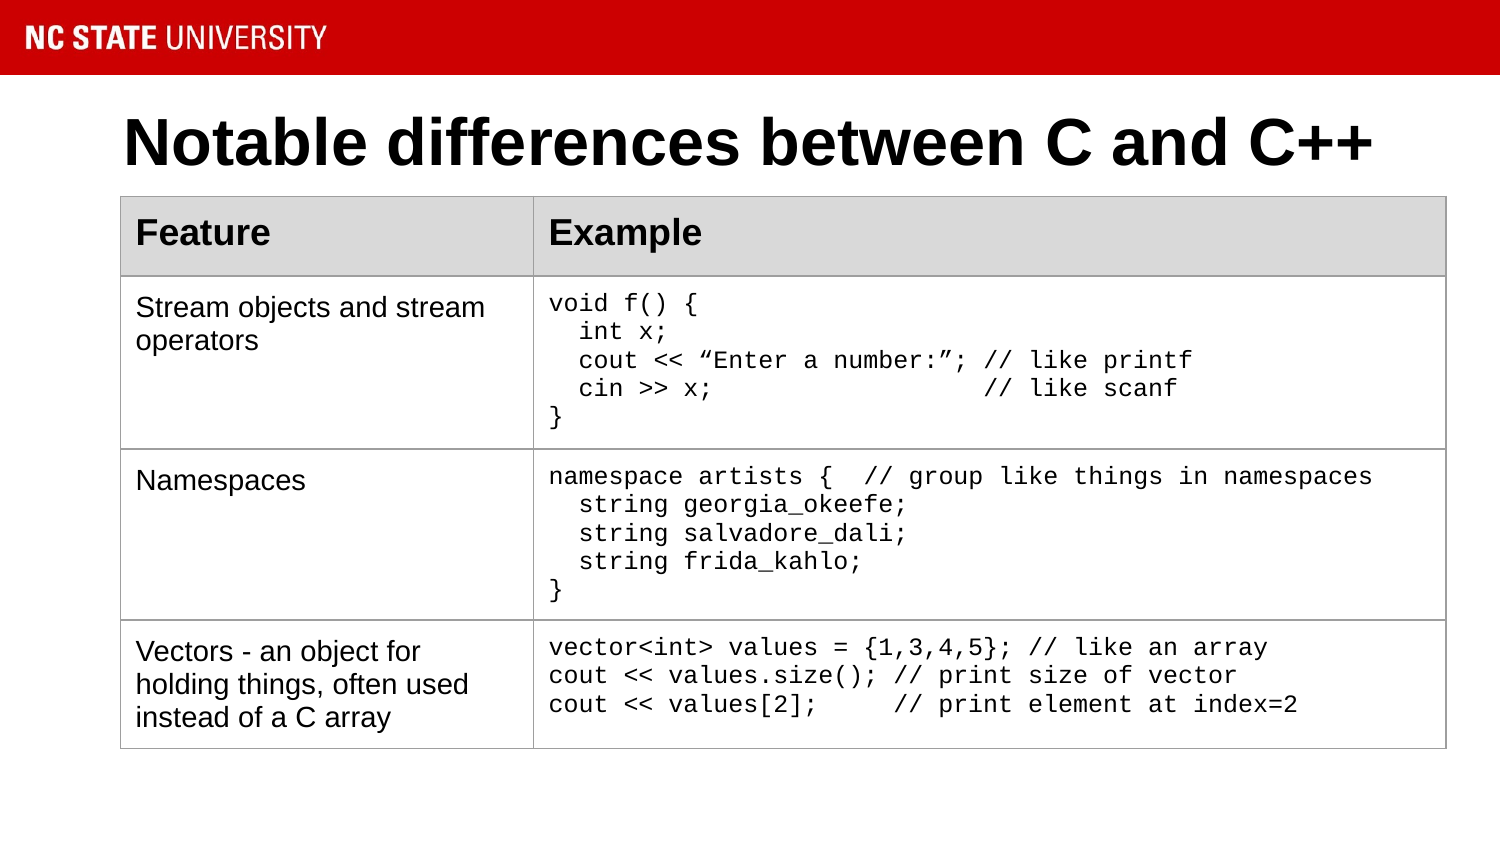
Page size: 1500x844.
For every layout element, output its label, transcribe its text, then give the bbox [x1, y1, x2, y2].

table_cell Namespaces [121, 450, 533, 619]
table_cell namespace artists { // group like things in namespaces string georgia_okeefe; string salvadore_dali; string frida_kahlo; } [534, 450, 1445, 619]
title Notable differences between C and C++ [75, 73, 1425, 205]
table_cell Vectors - an object for holding things, often used instead of a C array [121, 621, 533, 748]
table_cell Stream objects and stream operators [121, 277, 533, 448]
table_header Feature [121, 197, 533, 275]
table_cell vector<int> values = {1,3,4,5}; // like an array cout << values.size(); // print size of vector cout << values[2]; // print element at index=2 [534, 621, 1445, 748]
picture [0, 0, 1500, 75]
table_header Example [534, 197, 1445, 275]
table_cell void f() { int x; cout << “Enter a number:”; // like printf cin >> x; // like scanf } [534, 277, 1445, 448]
